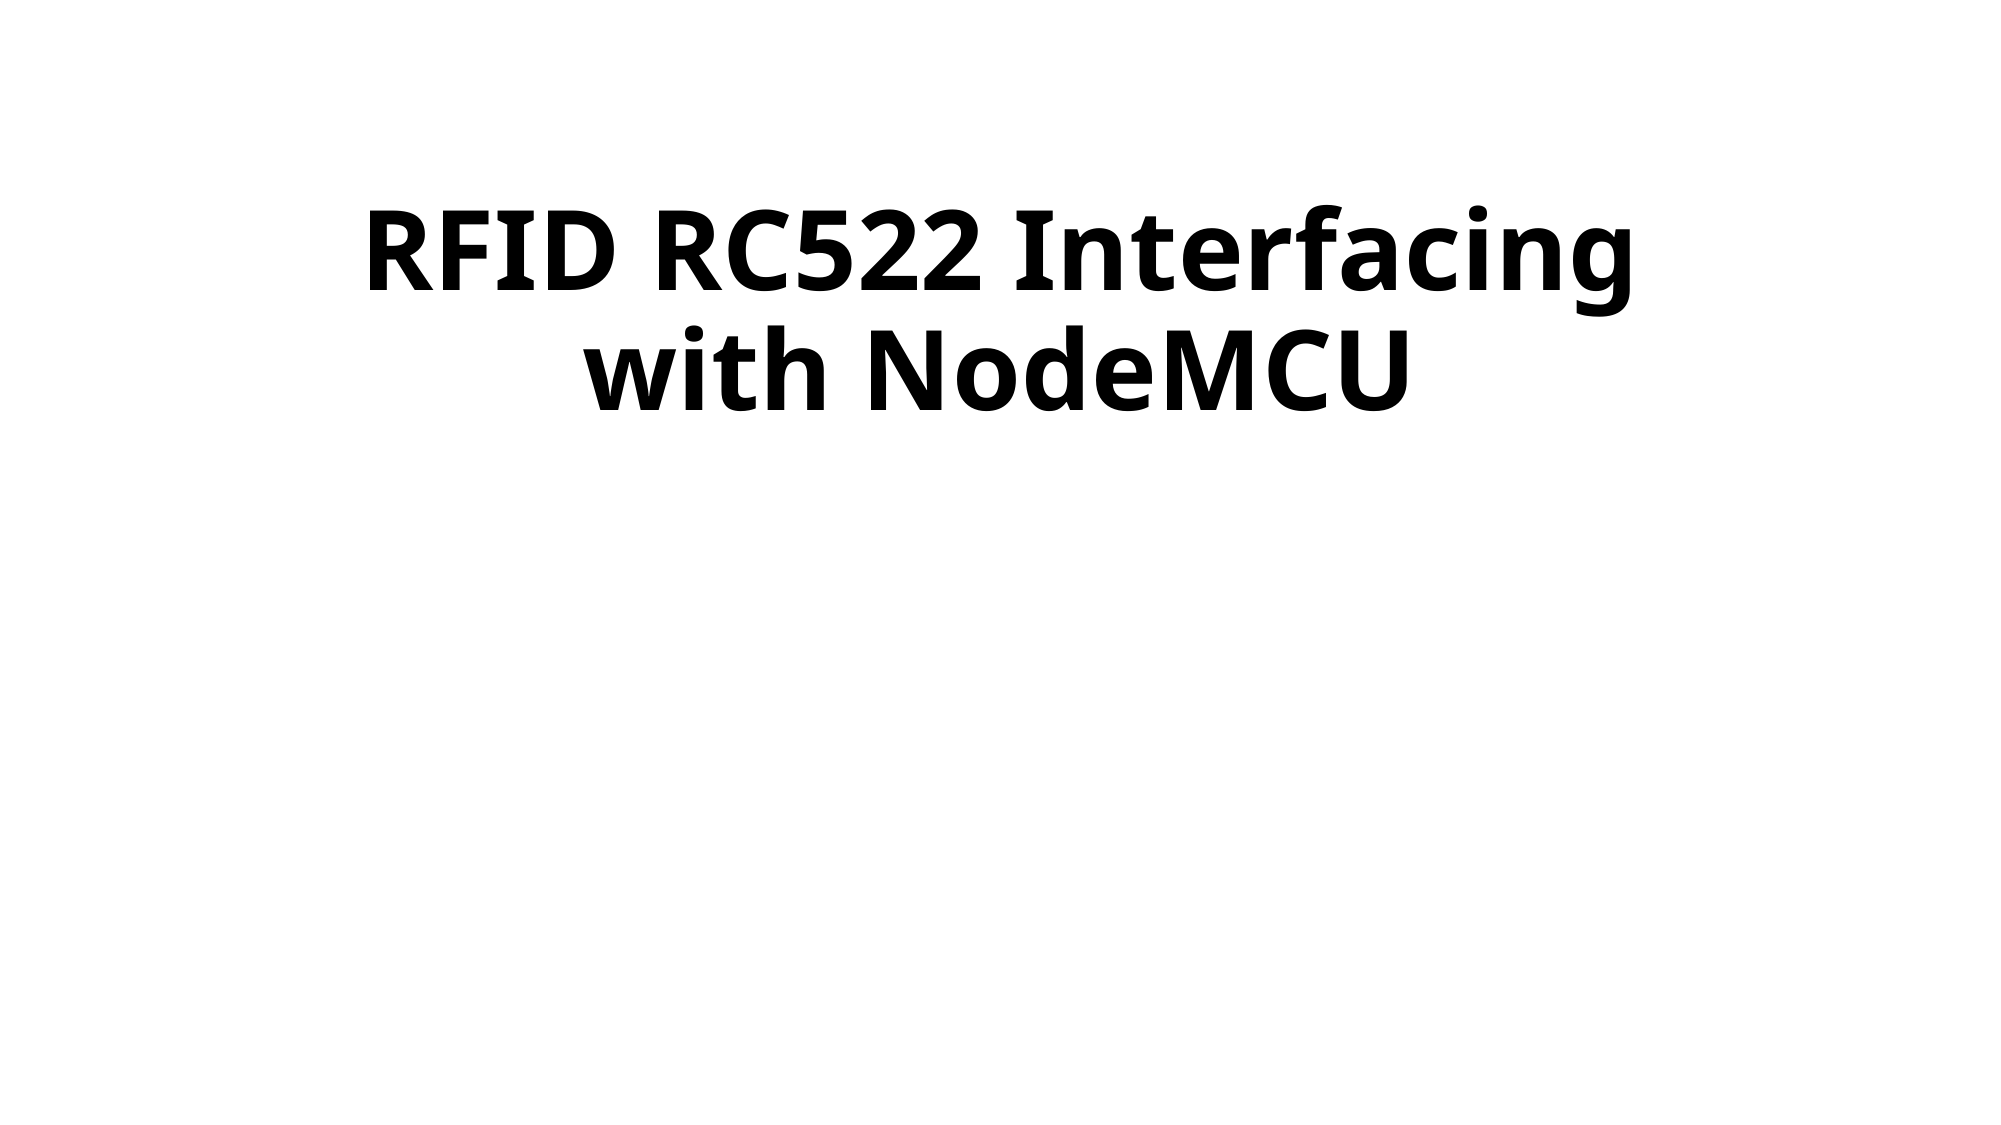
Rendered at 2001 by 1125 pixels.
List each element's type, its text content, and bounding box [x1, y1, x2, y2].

title RFID RC522 Interfacing with NodeMCU [249, 184, 1750, 576]
